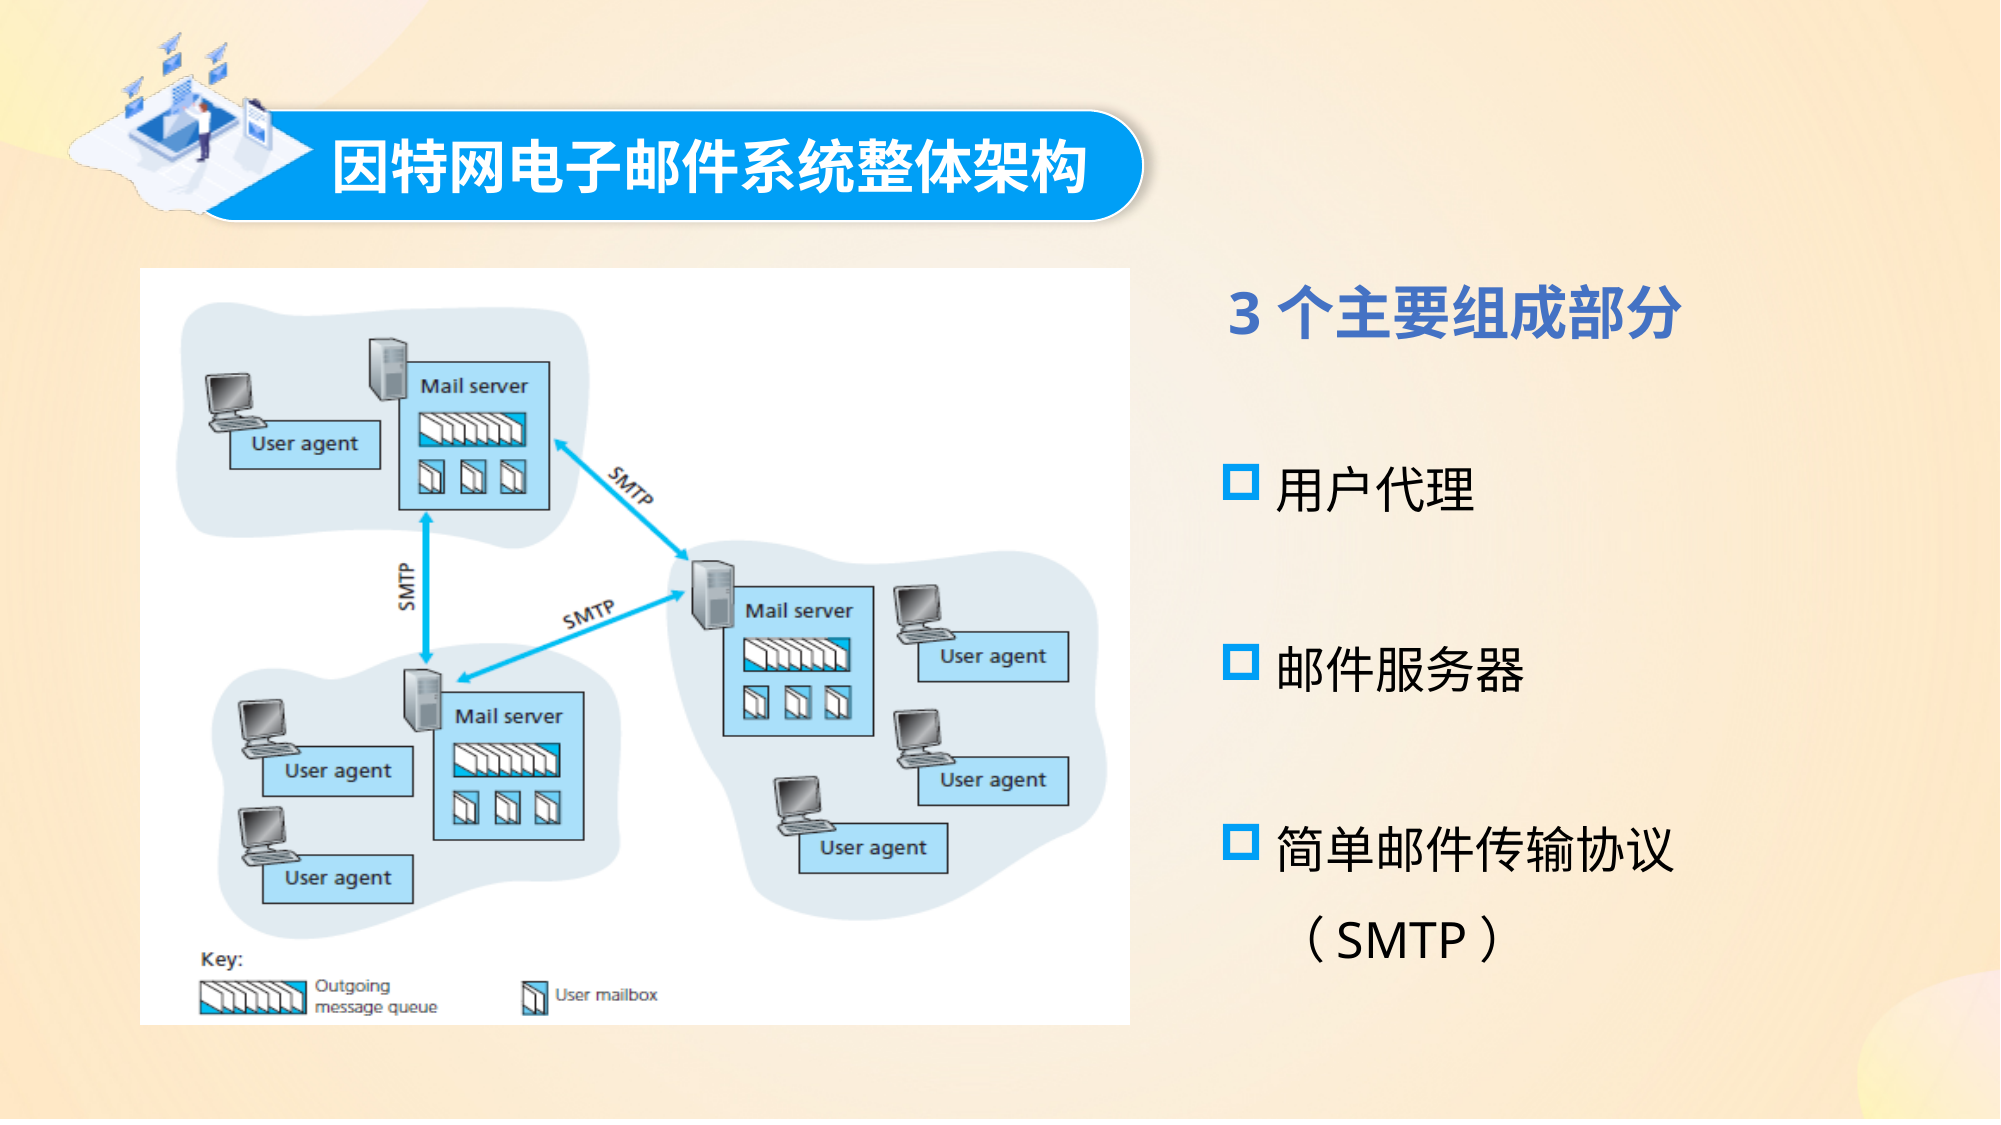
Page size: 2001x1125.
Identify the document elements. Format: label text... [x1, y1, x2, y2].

picture [0, 0, 2000, 1119]
text_box 3个主要组成部分 [1214, 268, 1757, 354]
text_box 用户代理 邮件服务器 简单邮件传输协议（SMTP） [1203, 421, 1904, 977]
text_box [66, 0, 1144, 251]
